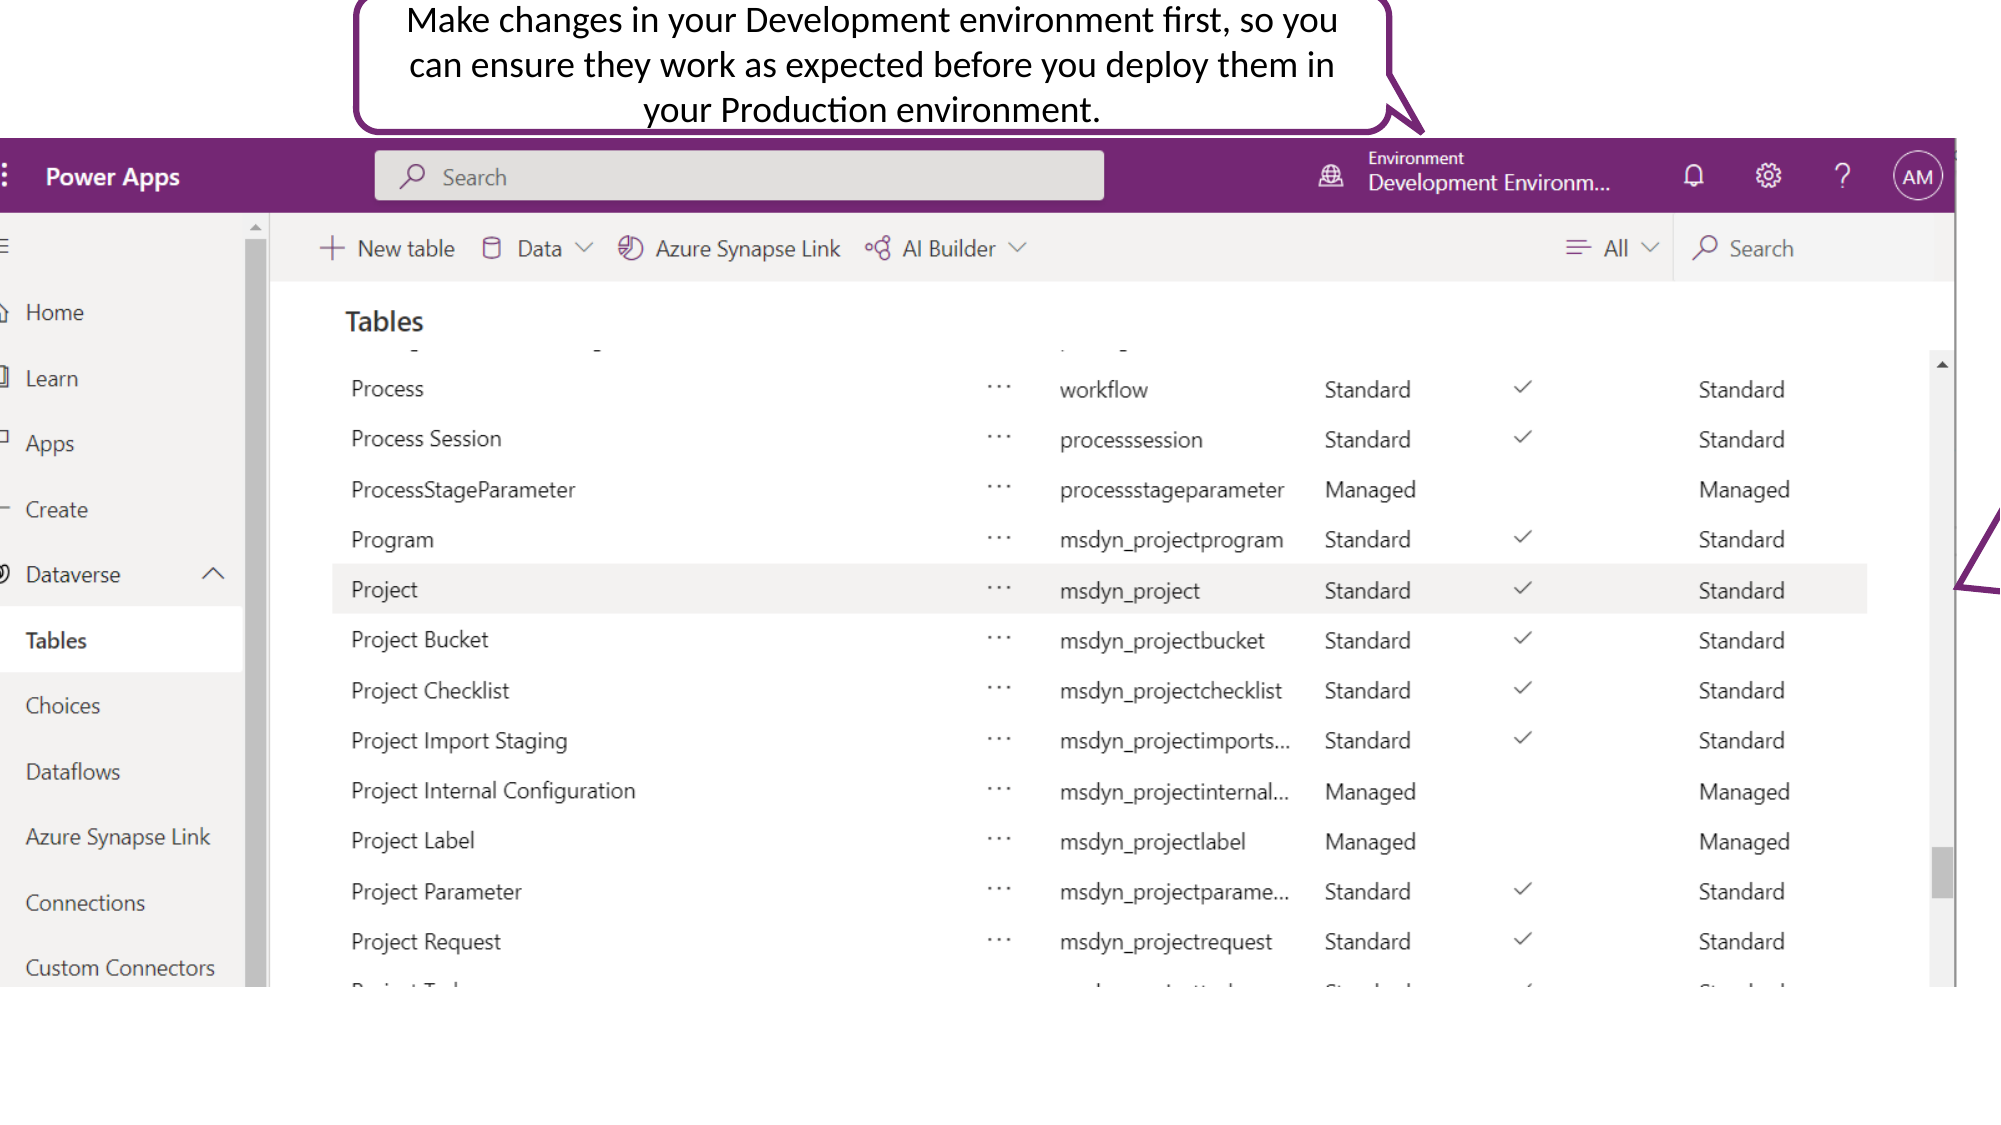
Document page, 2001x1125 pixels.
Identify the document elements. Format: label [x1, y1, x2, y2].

text_box [0, 0, 2000, 987]
